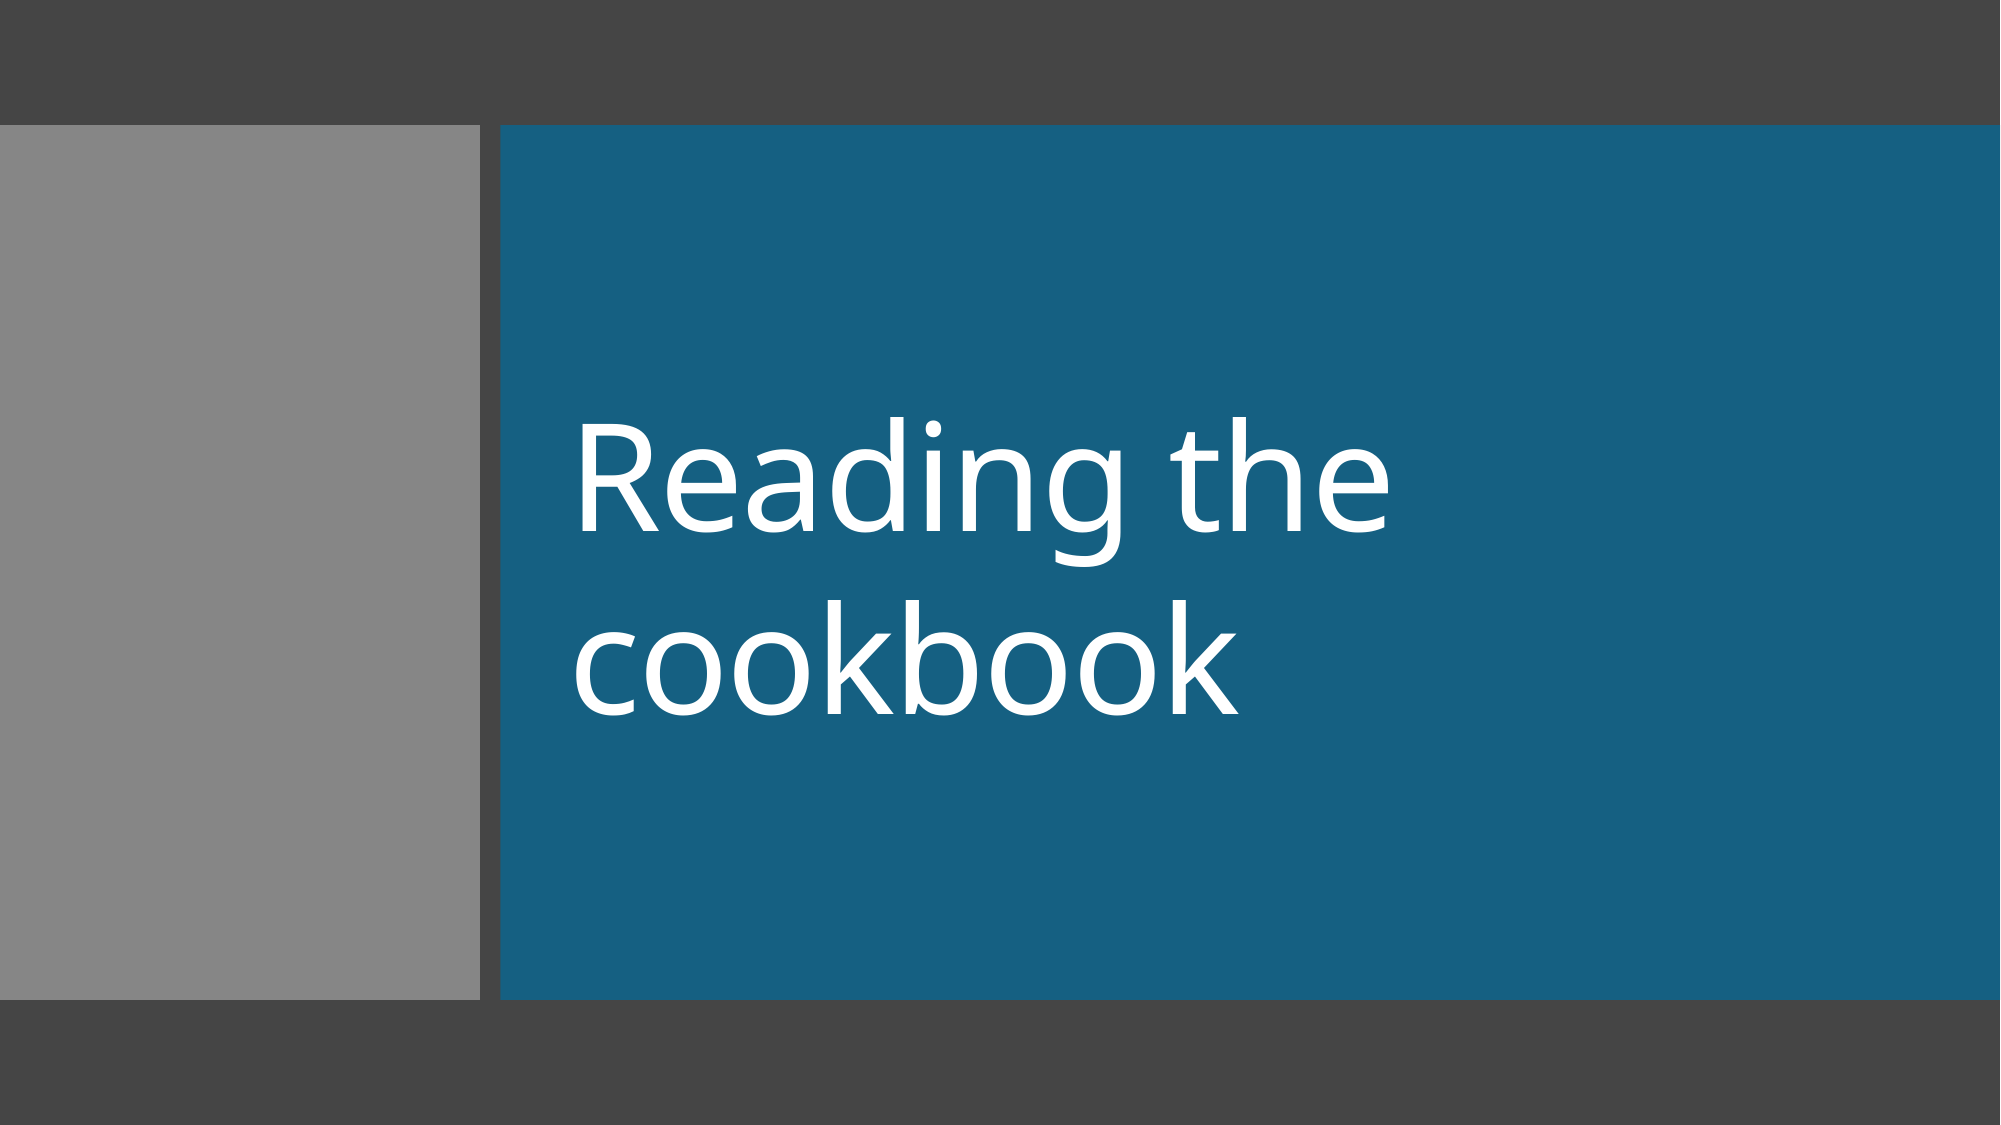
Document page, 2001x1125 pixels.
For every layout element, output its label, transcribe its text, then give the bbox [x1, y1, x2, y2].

text_box [0, 0, 2000, 1125]
title Reading the cookbook [553, 177, 1896, 959]
text_box [499, 124, 2000, 1001]
text_box [0, 124, 481, 1001]
